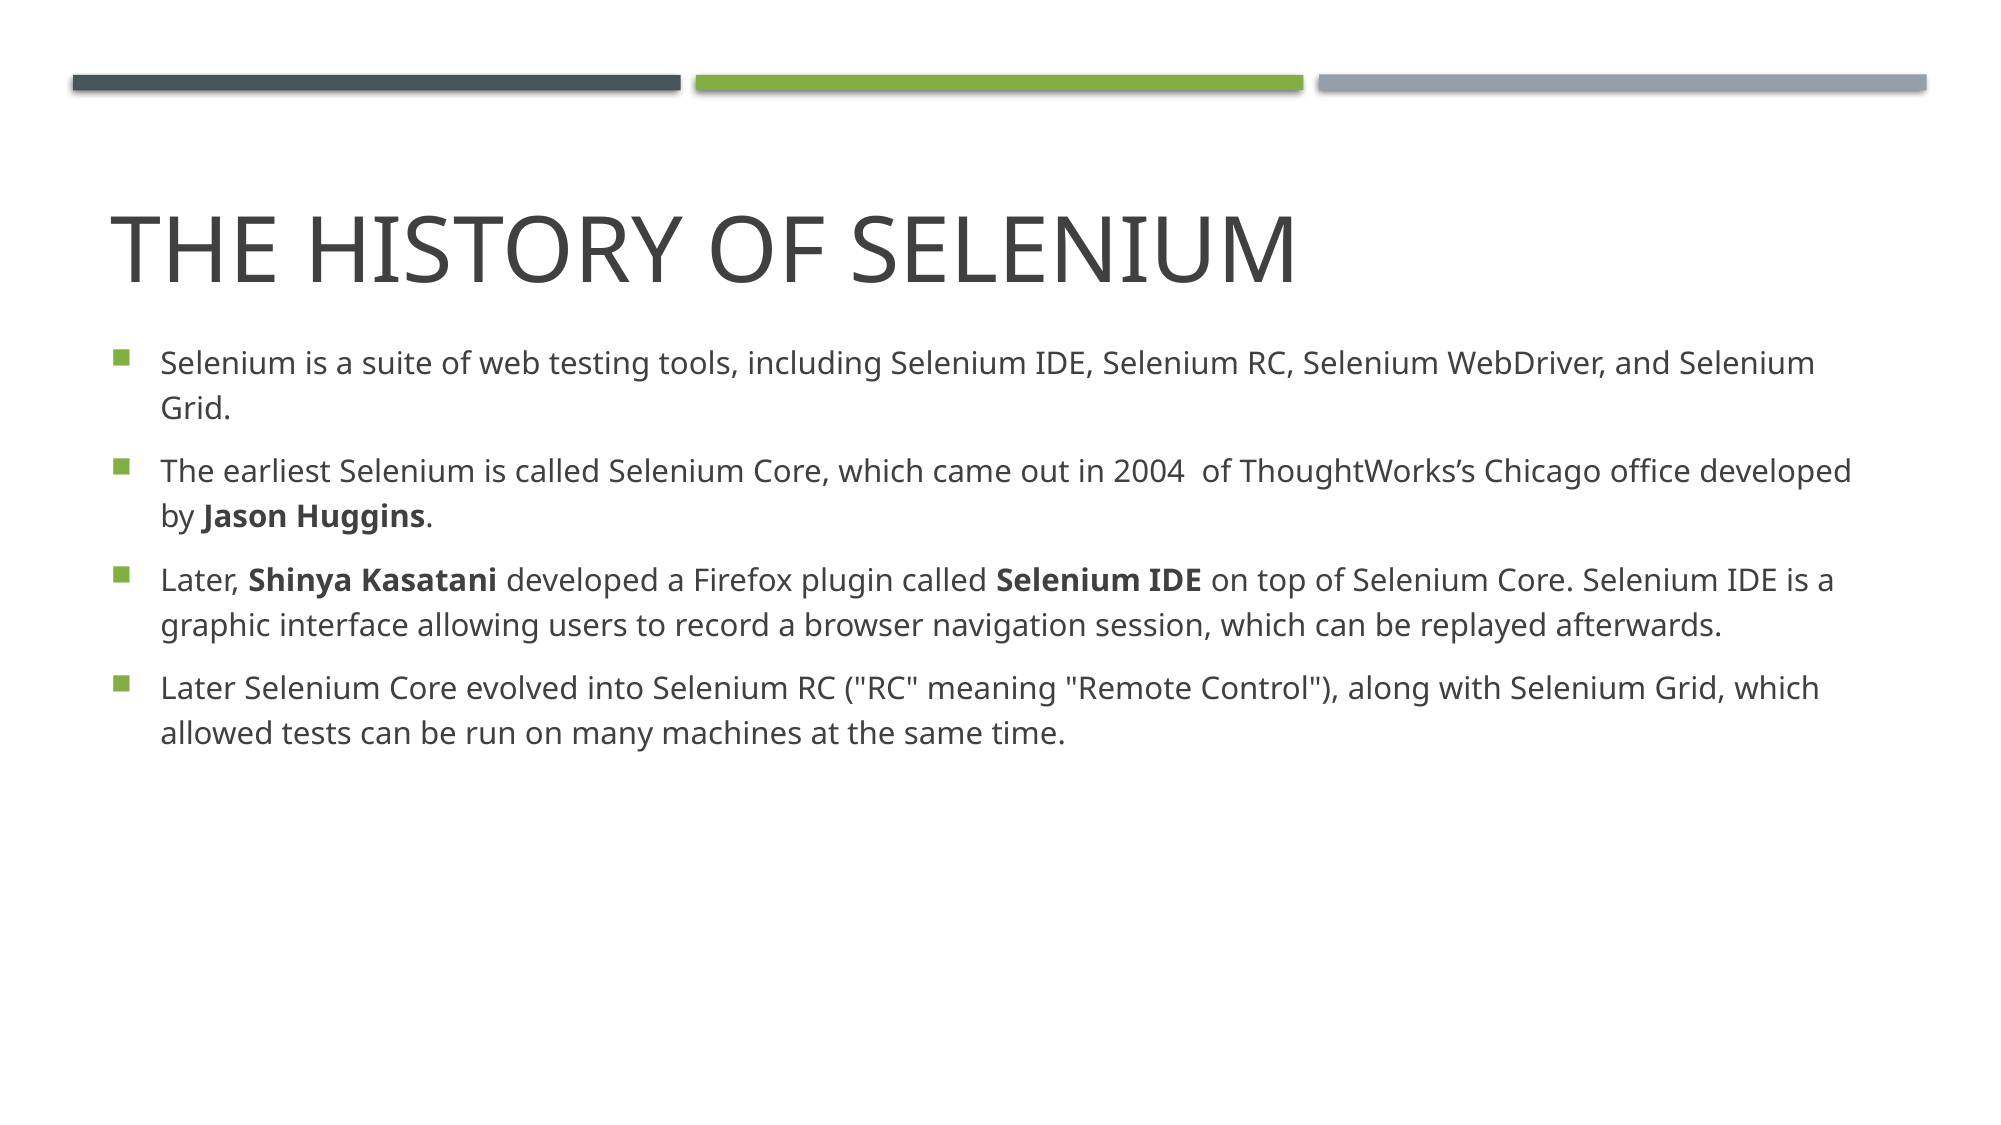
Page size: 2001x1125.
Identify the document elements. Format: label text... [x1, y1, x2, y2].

title The history of Selenium [95, 115, 1905, 311]
list Selenium is a suite of web testing tools, including Selenium IDE, Selenium RC, Selenium WebDriver, and Selenium Grid. The earliest Selenium is called Selenium Core, which came out in 2004 of ThoughtWorks’s Chicago office developed by Jason Huggins. Later, Shinya Kasatani developed a Firefox plugin called Selenium IDE on top of Selenium Core. Selenium IDE is a graphic interface allowing users to record a browser navigation session, which can be replayed afterwards. Later Selenium Core evolved into Selenium RC ("RC" meaning "Remote Control"), along with Selenium Grid, which allowed tests can be run on many machines at the same time. [95, 328, 1905, 1010]
